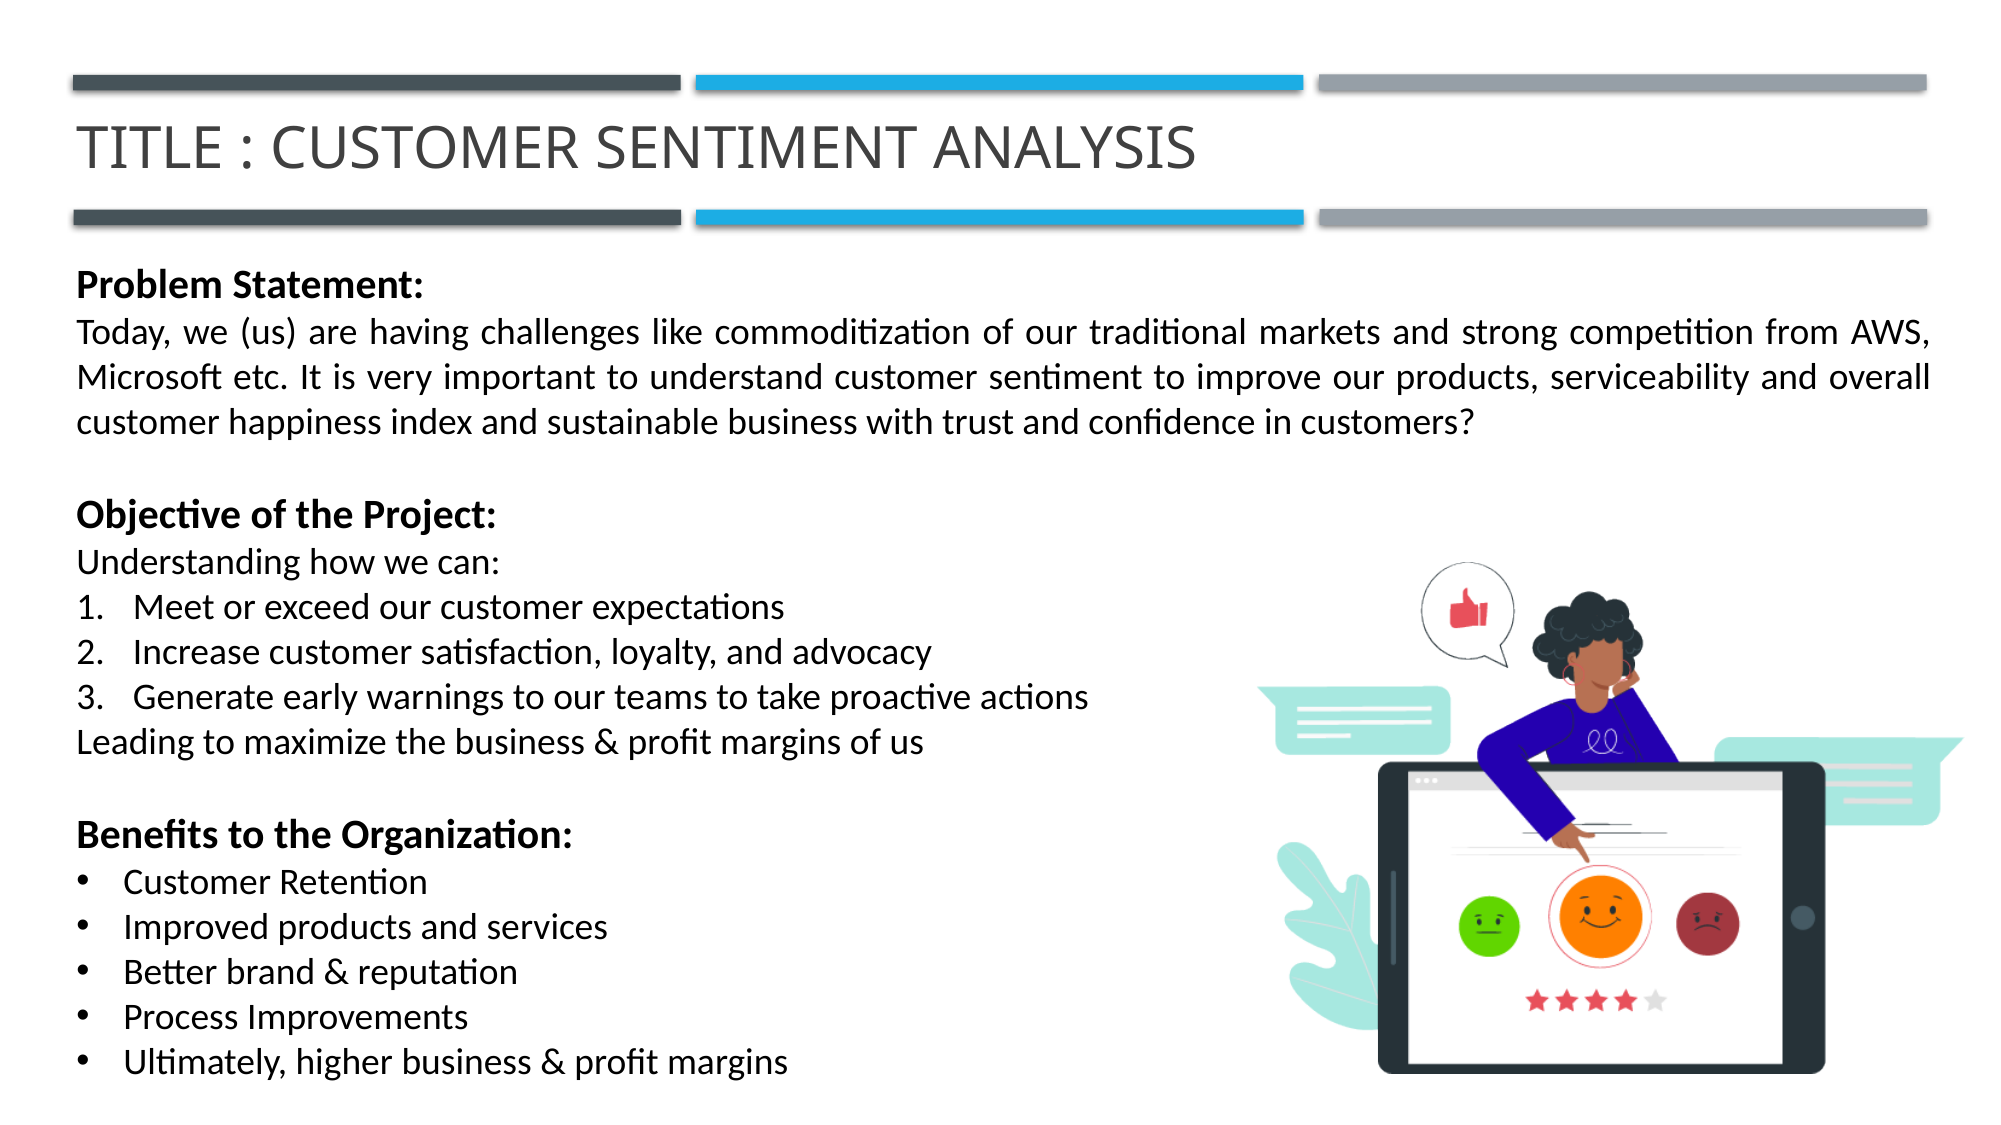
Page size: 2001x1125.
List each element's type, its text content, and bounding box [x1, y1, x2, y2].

text_box Problem Statement: Today, we (us) are having challenges like commoditization of our traditional markets and strong competition from AWS, Microsoft etc. It is very important to understand customer sentiment to improve our products, serviceability and overall customer happiness index and sustainable business with trust and confidence in customers? Objective of the Project: Understanding how we can: Meet or exceed our customer expectations Increase customer satisfaction, loyalty, and advocacy Generate early warnings to our teams to take proactive actions Leading to maximize the business & profit margins of us Benefits to the Organization: Customer Retention Improved products and services Better brand & reputation Process Improvements Ultimately, higher business & profit margins [61, 249, 1948, 1090]
title Title : Customer Sentiment Analysis [61, 119, 1872, 188]
picture [1256, 561, 1966, 1075]
